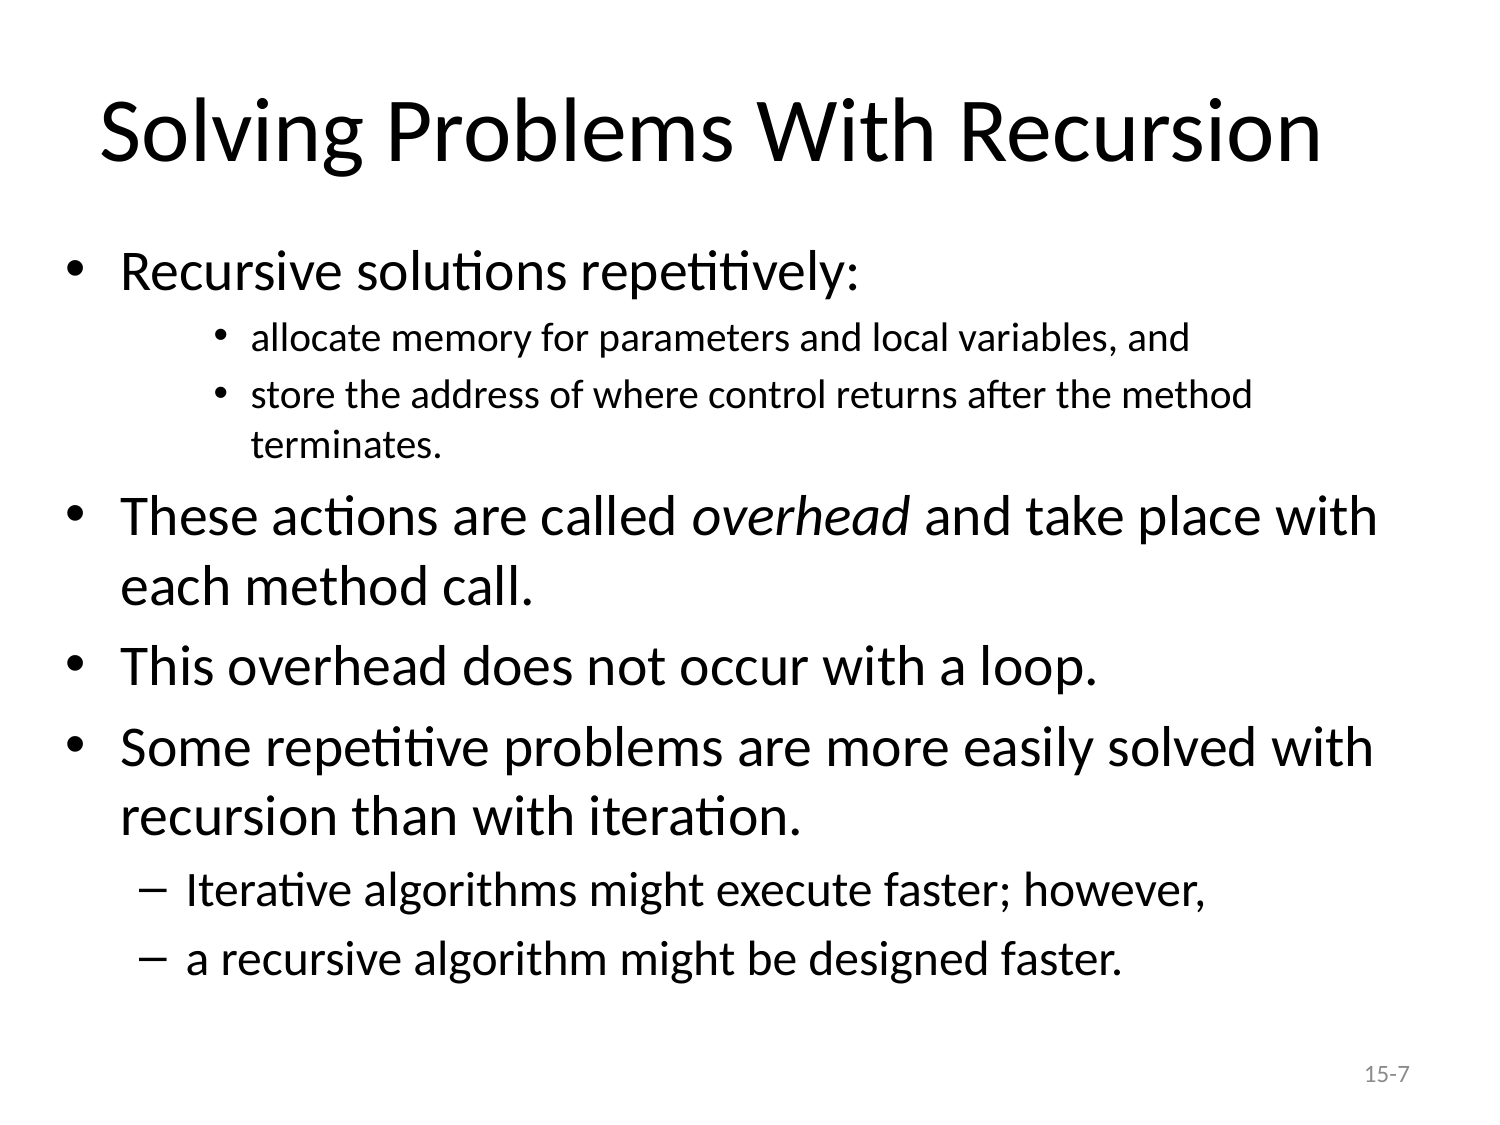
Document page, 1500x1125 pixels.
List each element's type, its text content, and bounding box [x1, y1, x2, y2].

slide_number 15-7 [1074, 1042, 1425, 1103]
list Recursive solutions repetitively: allocate memory for parameters and local variables, and store the address of where control returns after the method terminates. These actions are called overhead and take place with each method call. This overhead does not occur with a loop. Some repetitive problems are more easily solved with recursion than with iteration. Iterative algorithms might execute faster; however, a recursive algorithm might be designed faster. [50, 224, 1438, 1000]
title Solving Problems With Recursion [50, 50, 1375, 200]
